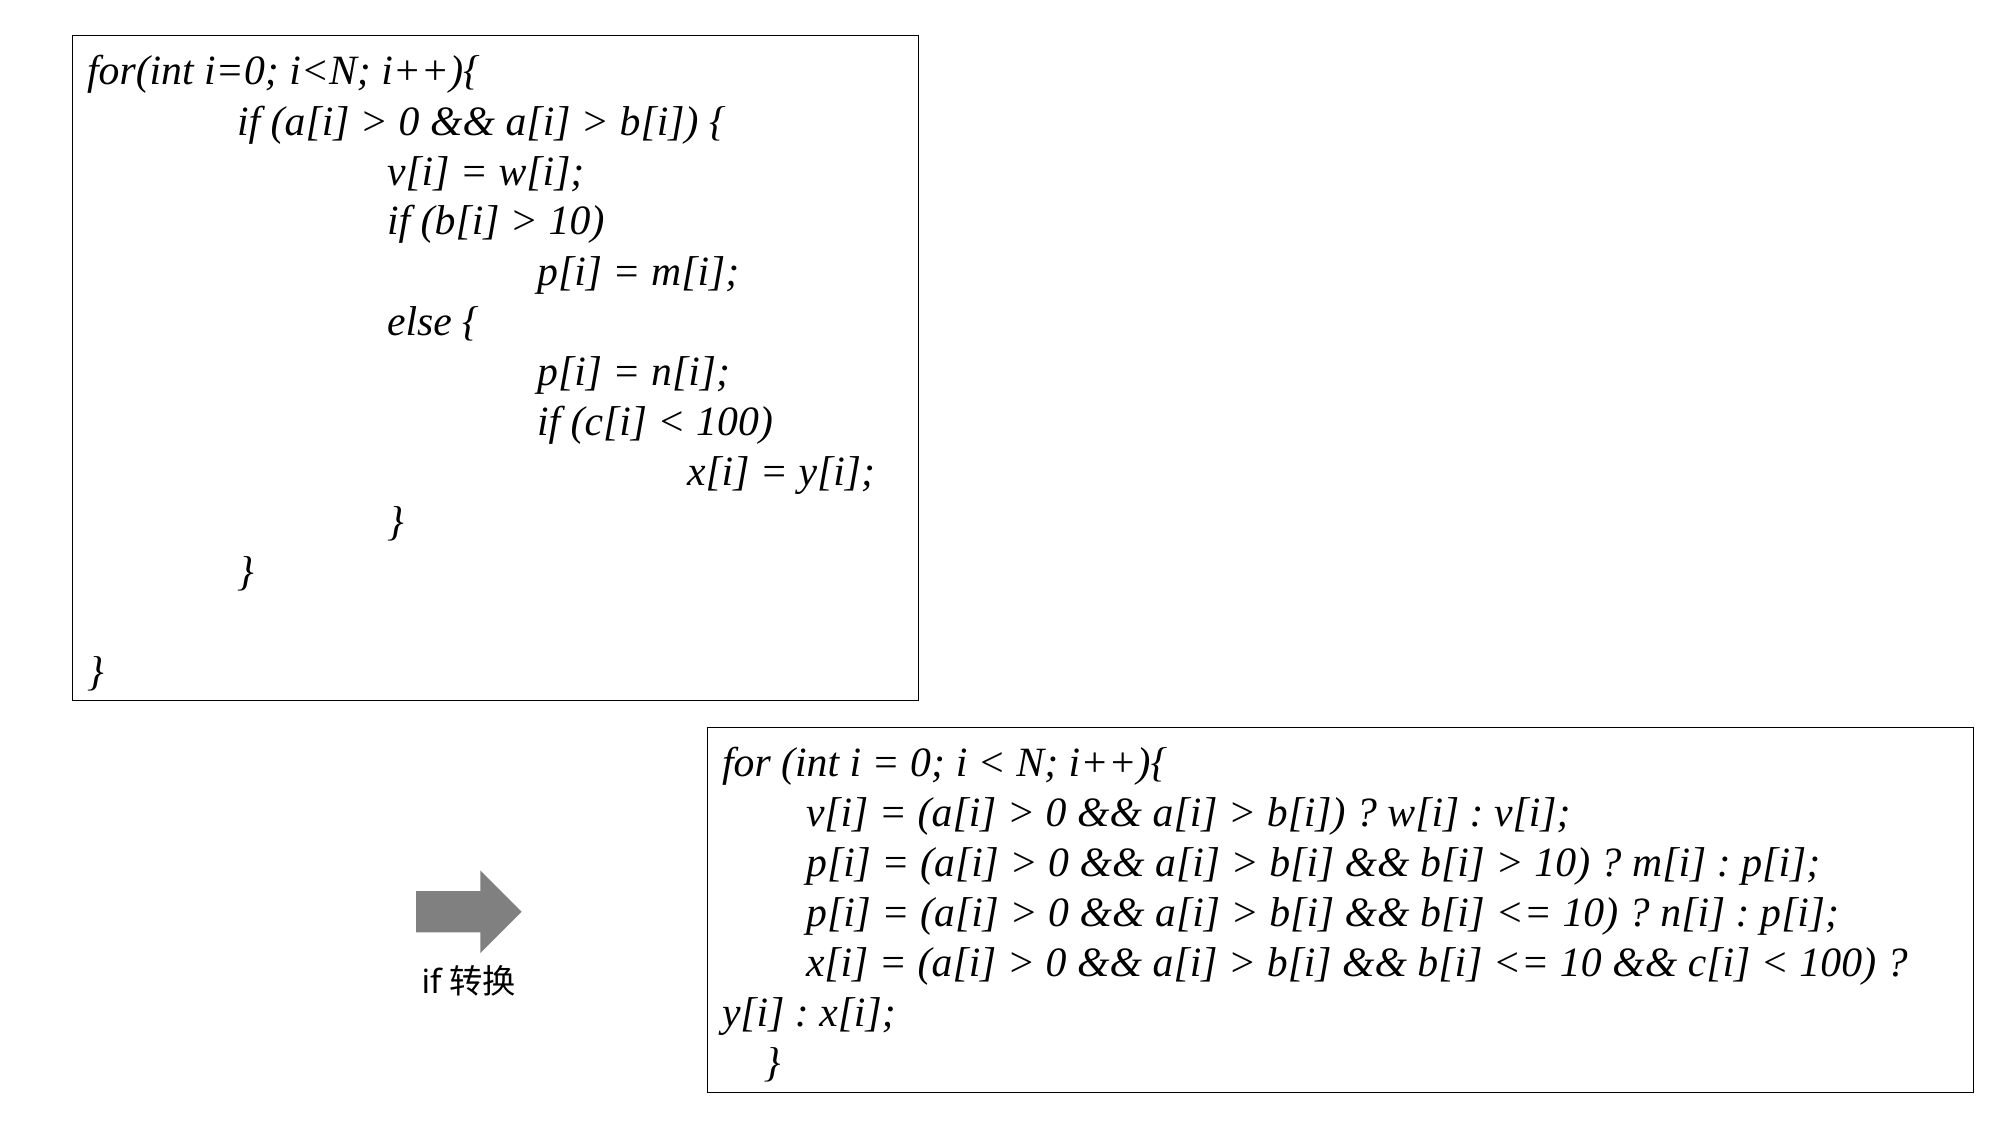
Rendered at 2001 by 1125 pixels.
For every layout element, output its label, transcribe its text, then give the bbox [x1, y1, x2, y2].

text_box for (int i = 0; i < N; i++){ v[i] = (a[i] > 0 && a[i] > b[i]) ? w[i] : v[i]; p[i] = (a[i] > 0 && a[i] > b[i] && b[i] > 10) ? m[i] : p[i]; p[i] = (a[i] > 0 && a[i] > b[i] && b[i] <= 10) ? n[i] : p[i]; x[i] = (a[i] > 0 && a[i] > b[i] && b[i] <= 10 && c[i] < 100) ? y[i] : x[i]; } [707, 727, 1974, 1093]
text_box for(int i=0; i<N; i++){ if (a[i] > 0 && a[i] > b[i]) { v[i] = w[i]; if (b[i] > 10) p[i] = m[i]; else { p[i] = n[i]; if (c[i] < 100) x[i] = y[i]; } } } [72, 35, 919, 701]
text_box if转换 [331, 952, 607, 1008]
text_box [415, 868, 524, 952]
